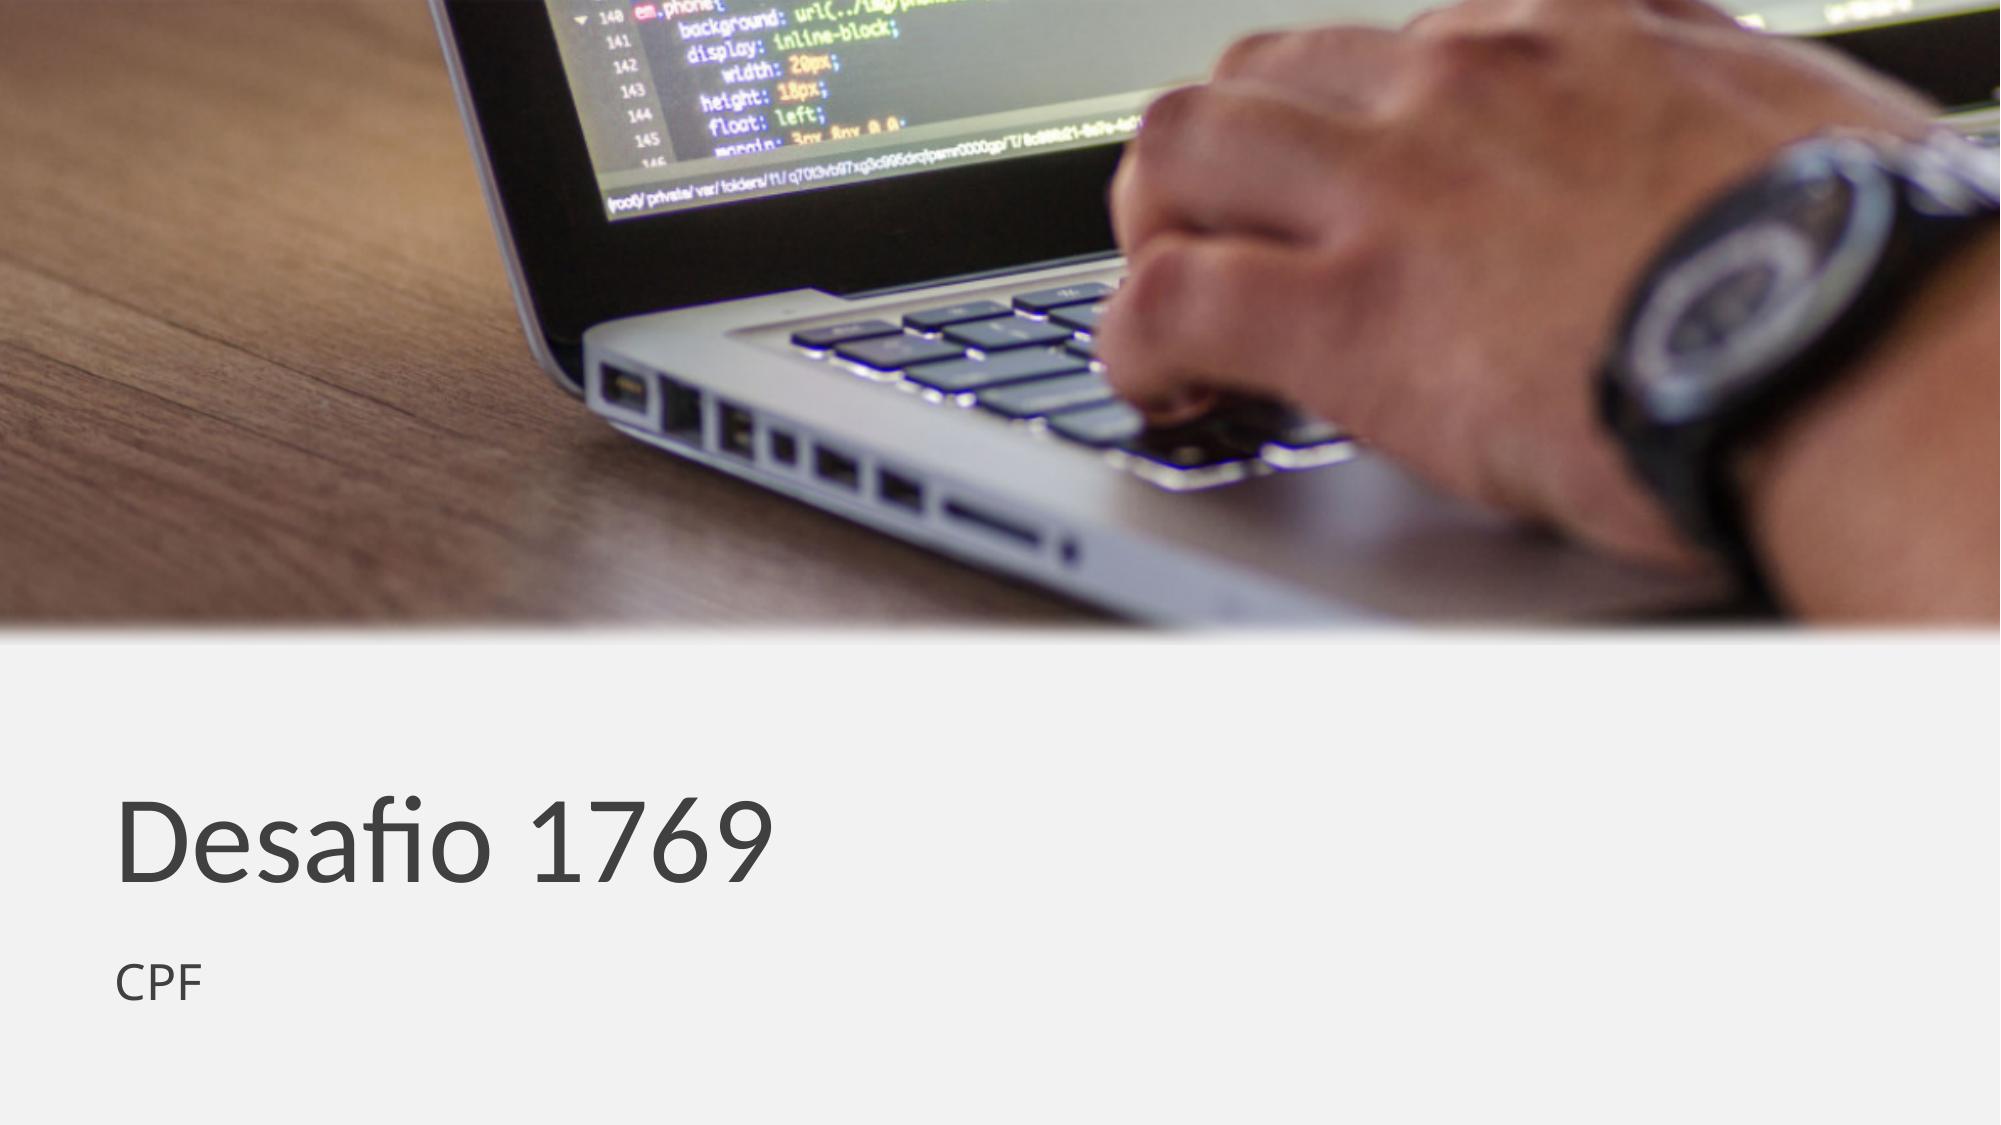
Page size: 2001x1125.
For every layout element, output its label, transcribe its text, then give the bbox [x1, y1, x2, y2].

subtitle CPF [99, 940, 1900, 1019]
picture [0, 0, 2000, 645]
title Desafio 1769 [99, 645, 1900, 917]
